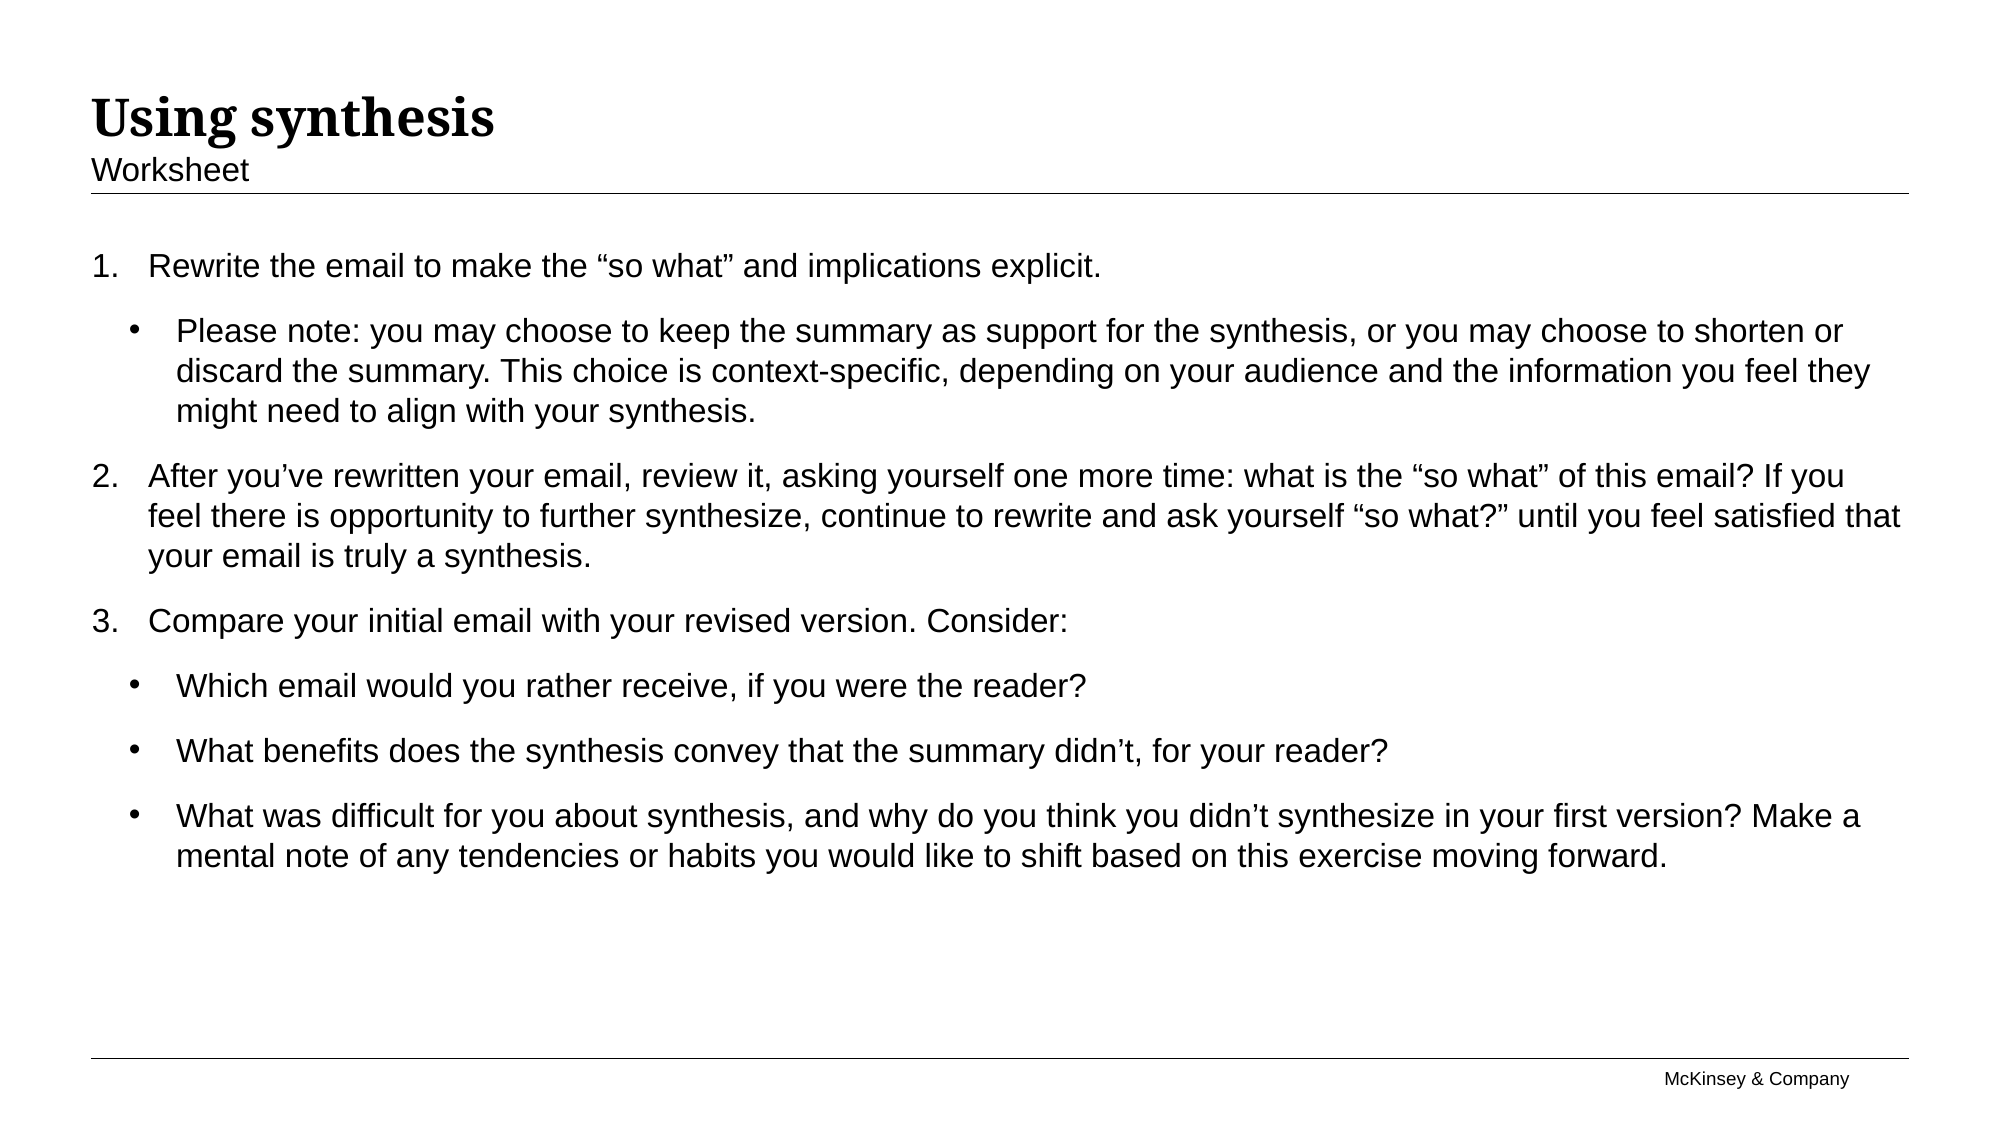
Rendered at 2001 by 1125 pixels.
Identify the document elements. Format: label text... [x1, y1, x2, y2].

subtitle Worksheet [91, 148, 1909, 194]
title Using synthesis [91, 28, 1909, 148]
